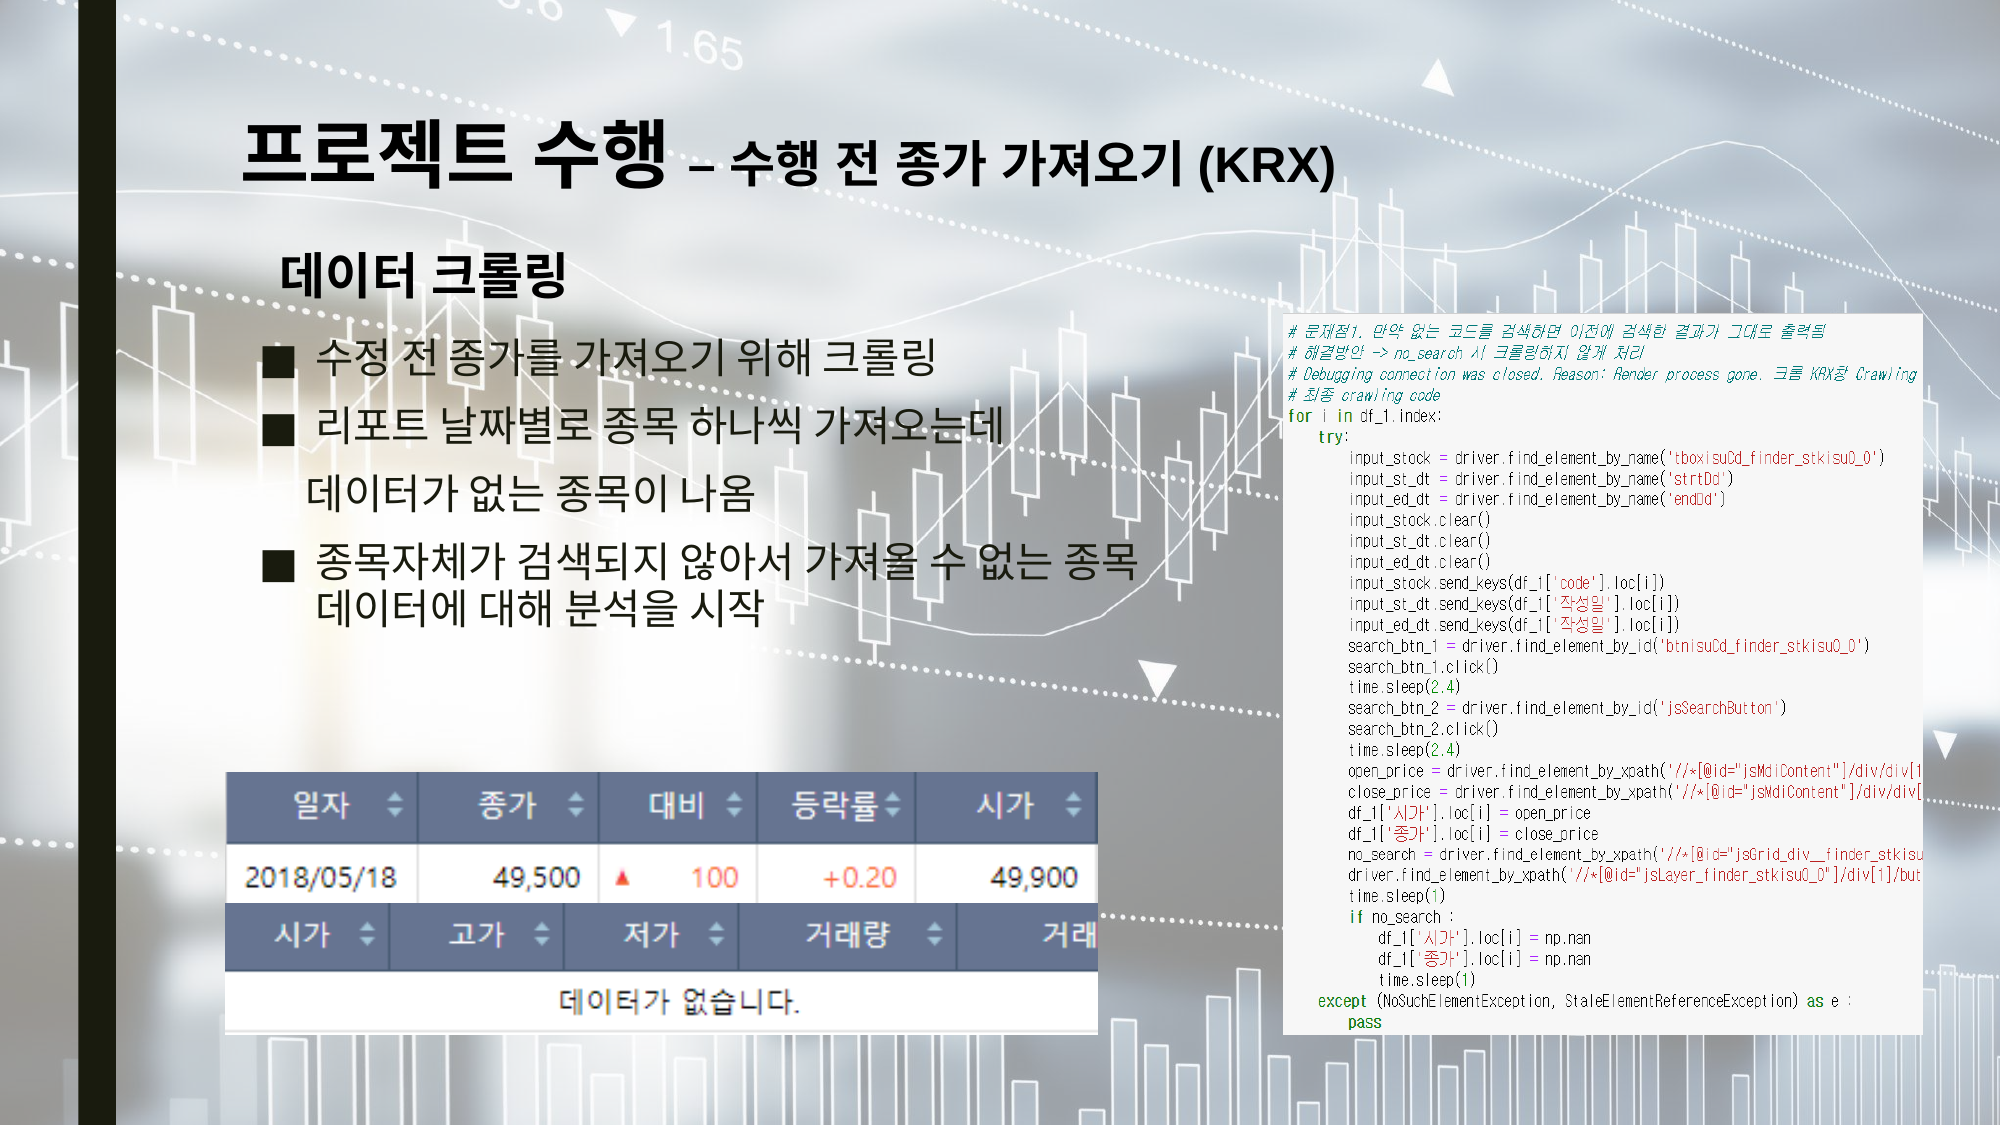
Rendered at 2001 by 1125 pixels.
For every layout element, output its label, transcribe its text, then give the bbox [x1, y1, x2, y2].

text_box 프로젝트 수행 – 수행 전 종가 가져오기(KRX) 데이터 크롤링 [224, 111, 1800, 314]
list 수정 전 종가를 가져오기 위해 크롤링 리포트 날짜별로 종목 하나씩 가져오는데 데이터가 없는 종목이 나옴 종목자체가 검색되지 않아서 가져올 수 없는 종목 데이터에 대해 분석을 시작 [225, 328, 1277, 1035]
picture [224, 771, 1098, 1035]
picture [1282, 313, 1923, 1035]
